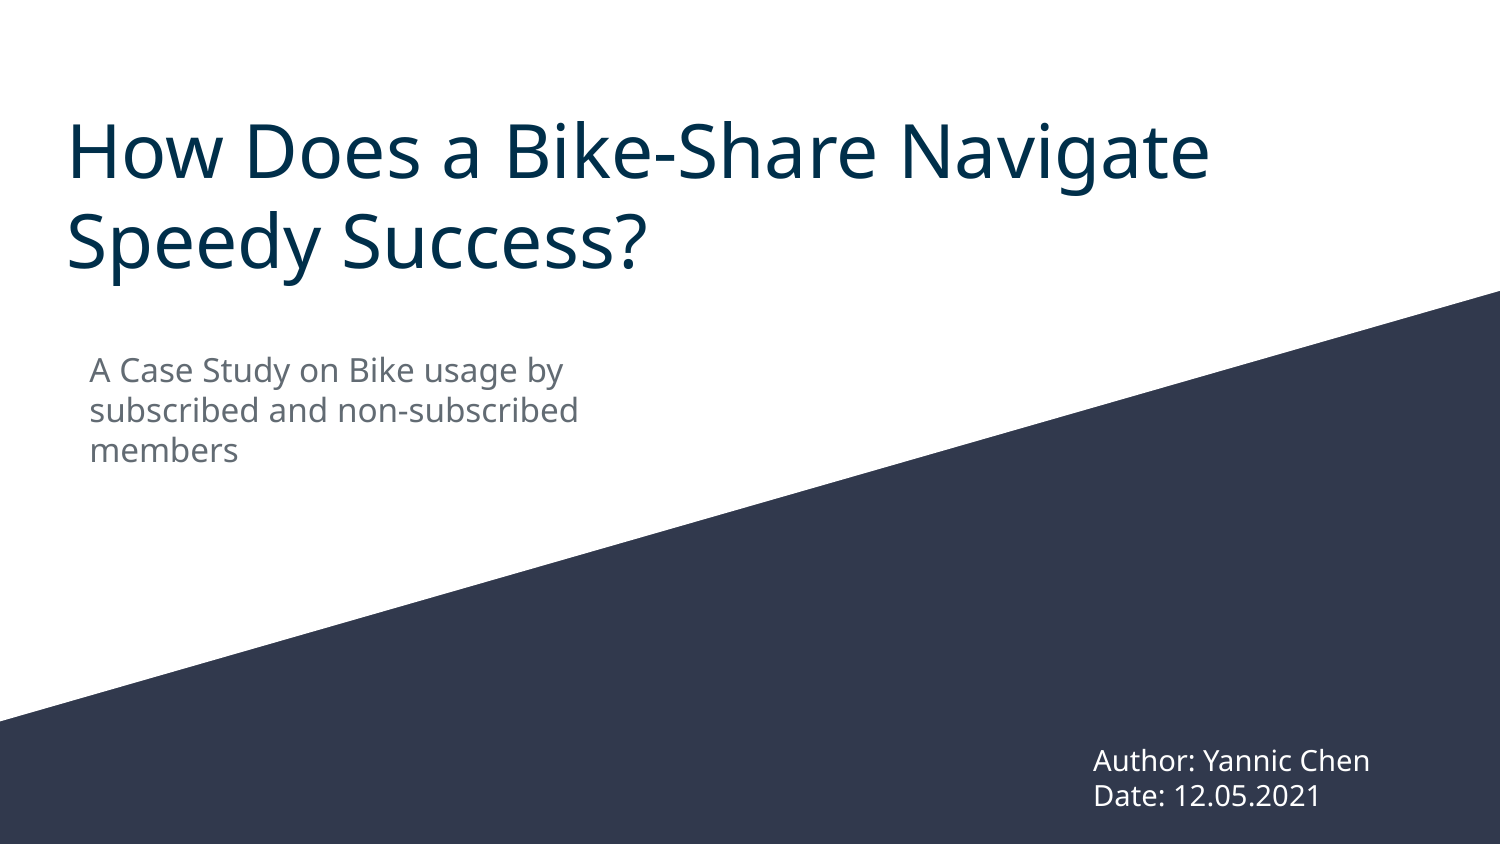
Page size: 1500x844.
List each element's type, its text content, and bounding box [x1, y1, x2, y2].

text_box Author: Yannic Chen Date: 12.05.2021 [1078, 727, 1458, 828]
title How Does a Bike-Share Navigate Speedy Success? [51, 88, 1449, 299]
subtitle A Case Study on Bike usage by subscribed and non-subscribed members [74, 334, 689, 547]
